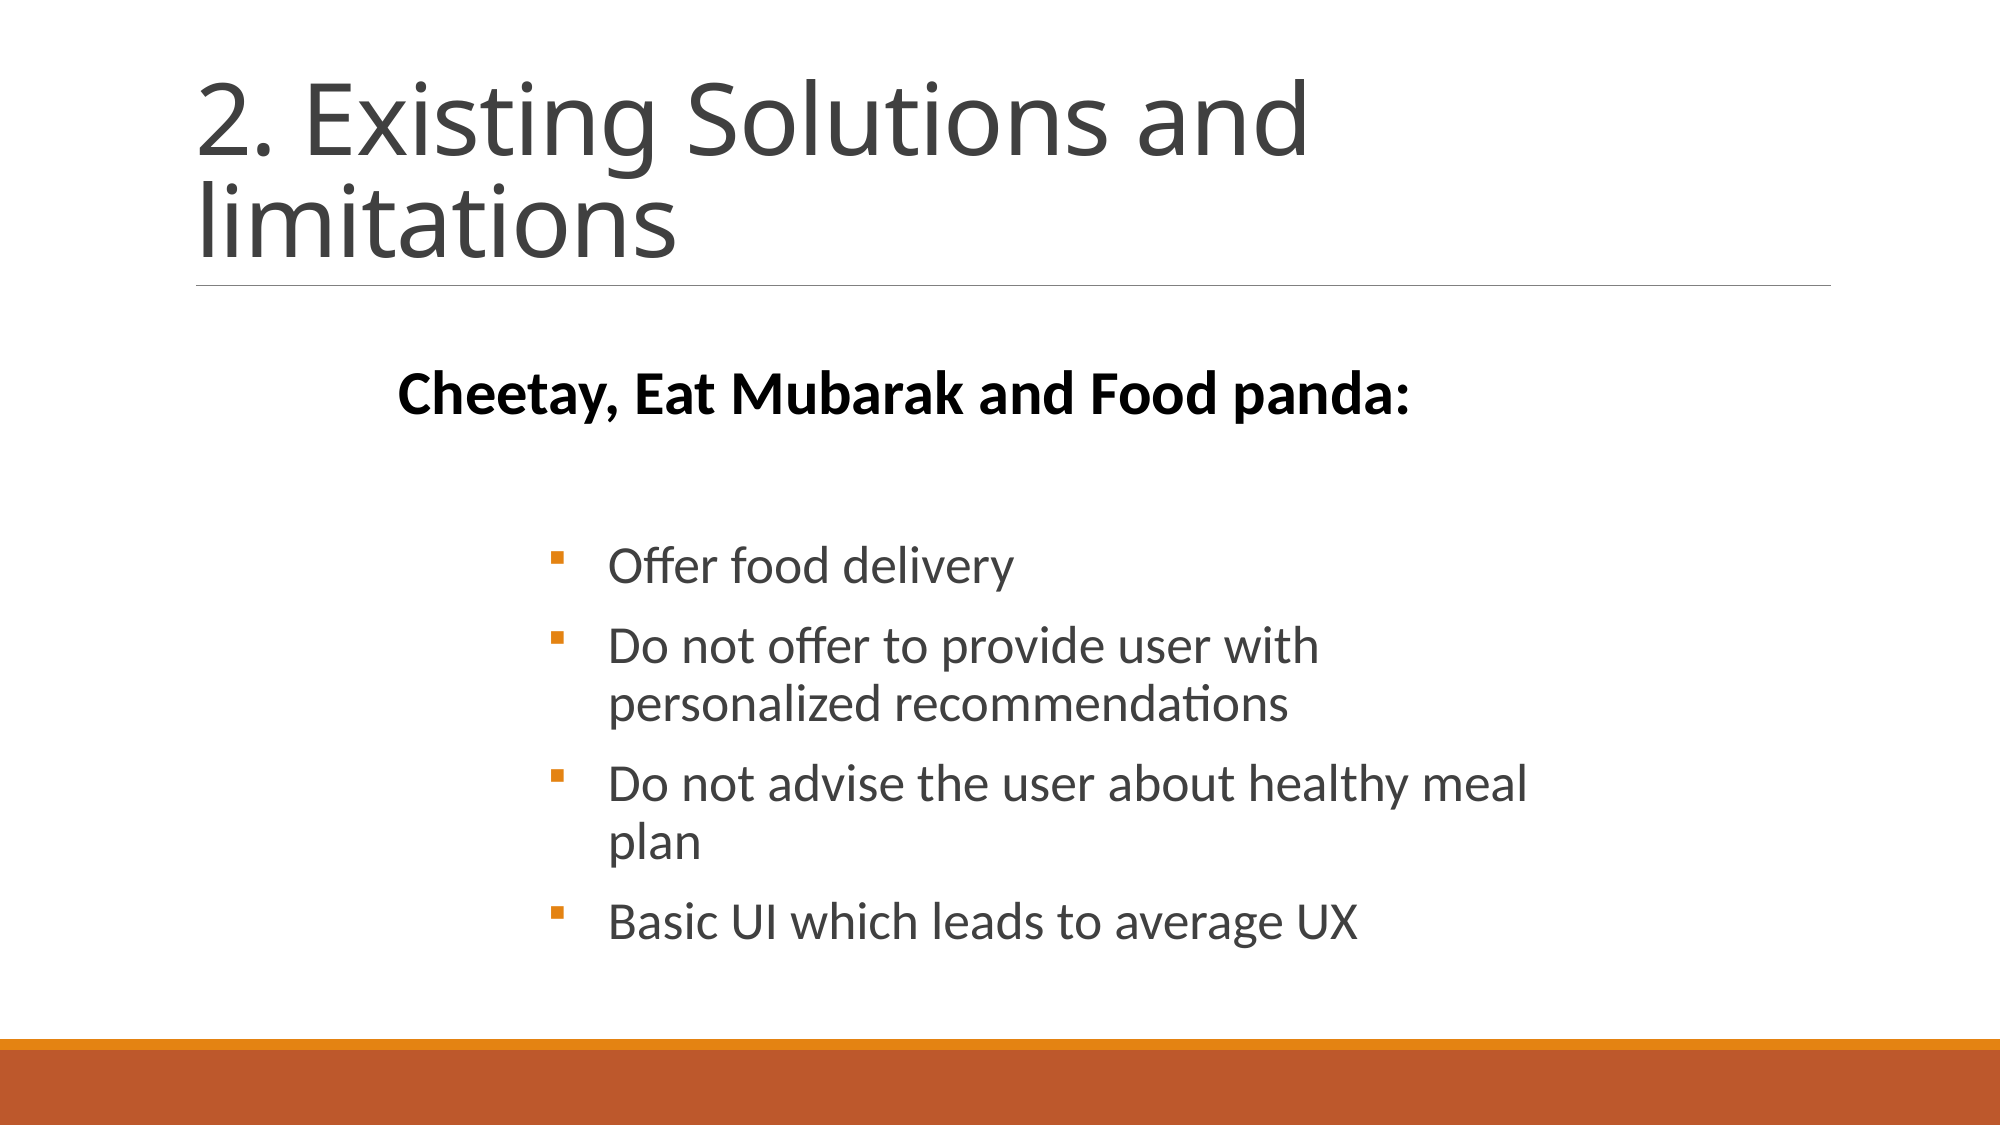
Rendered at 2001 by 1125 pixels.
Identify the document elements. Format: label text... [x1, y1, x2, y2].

title 2. Existing Solutions and limitations [180, 47, 1830, 285]
text_box Cheetay, Eat Mubarak and Food panda: [384, 344, 1626, 522]
text_box Offer food delivery Do not offer to provide user with personalized recommendations Do not advise the user about healthy meal plan Basic UI which leads to average UX [532, 530, 1570, 966]
